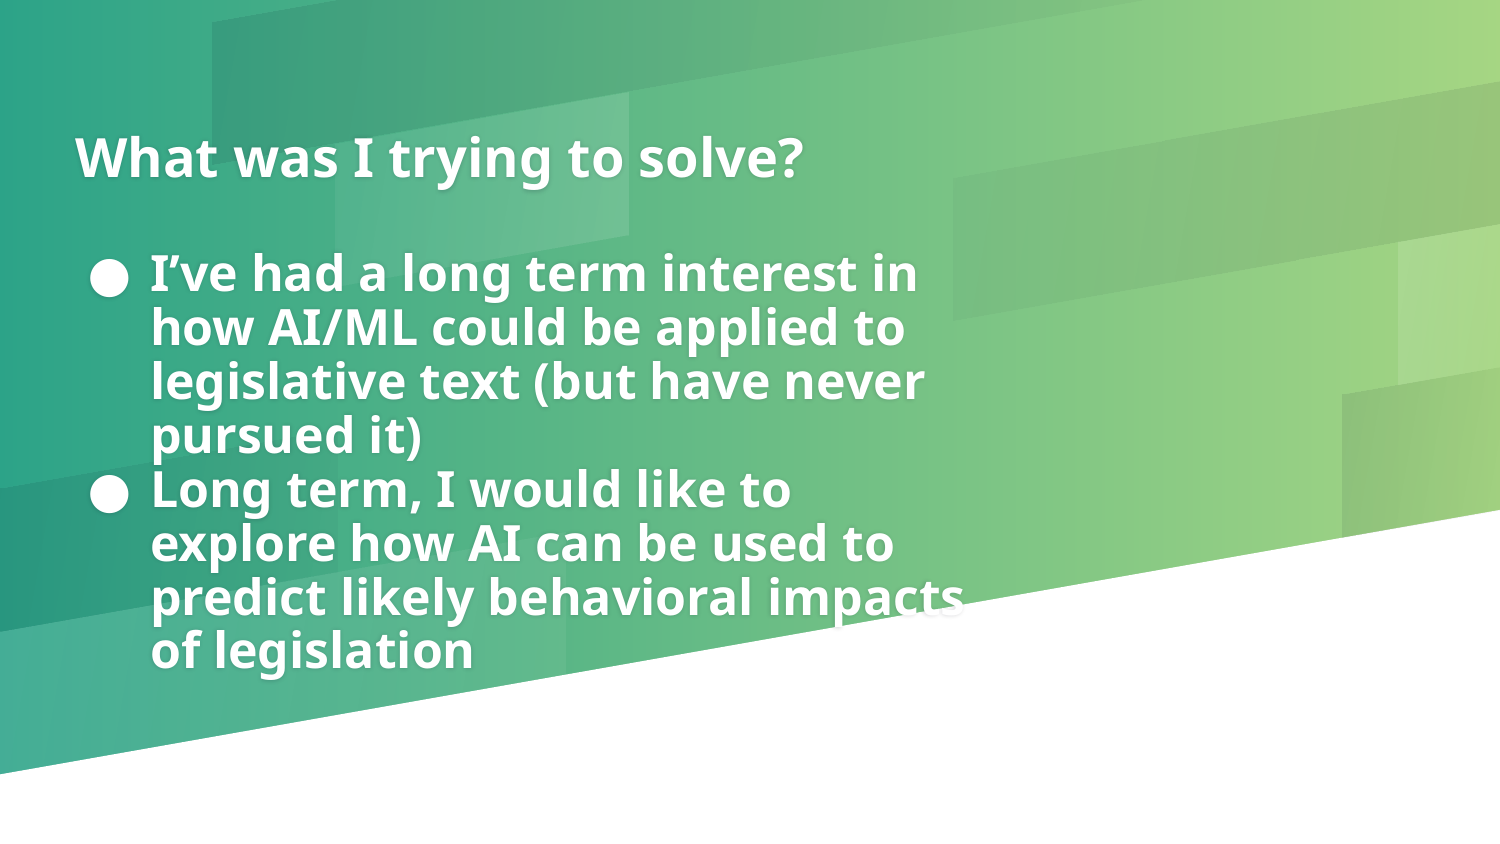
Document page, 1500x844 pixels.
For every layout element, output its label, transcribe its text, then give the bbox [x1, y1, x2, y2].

title What was I trying to solve? I’ve had a long term interest in how AI/ML could be applied to legislative text (but have never pursued it) Long term, I would like to explore how AI can be used to predict likely behavioral impacts of legislation [75, 131, 975, 654]
